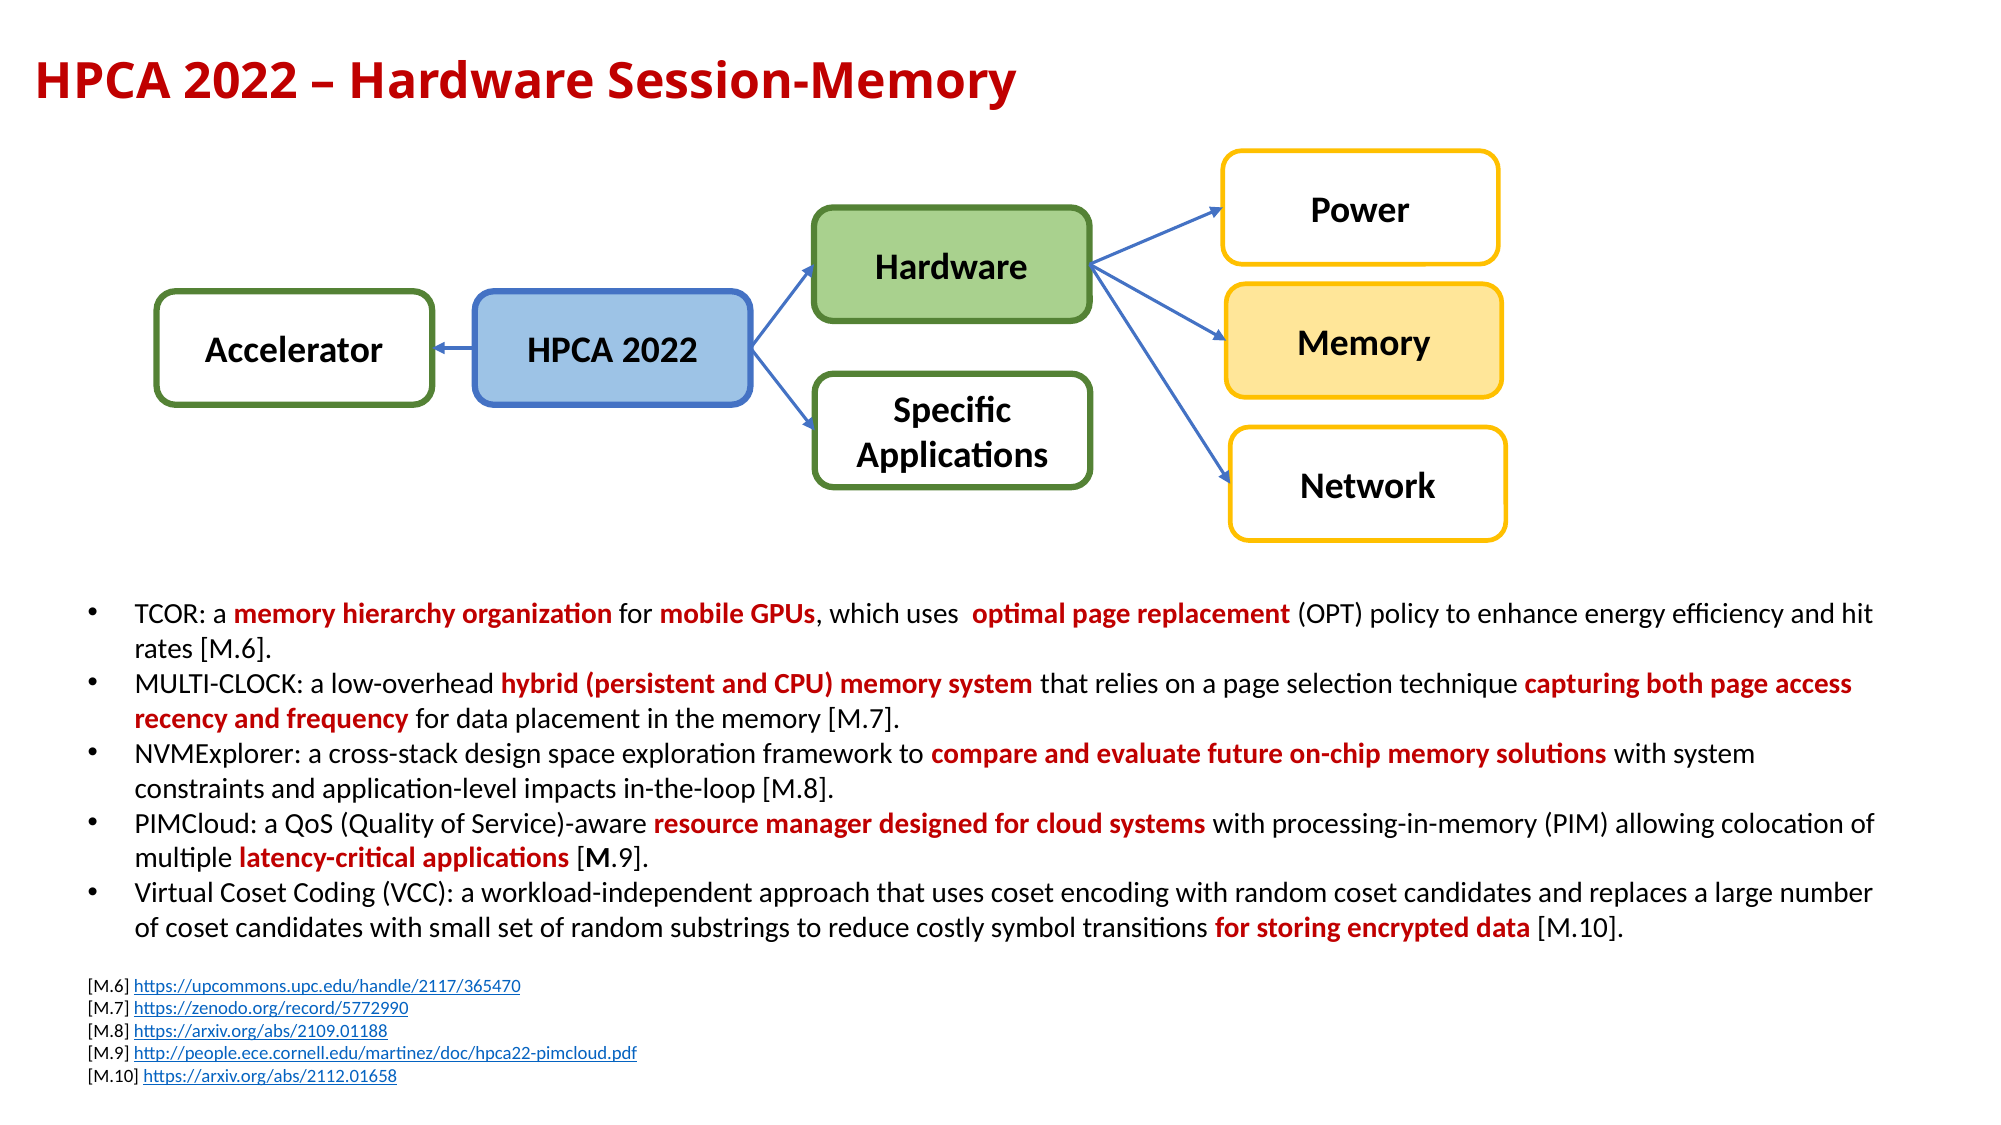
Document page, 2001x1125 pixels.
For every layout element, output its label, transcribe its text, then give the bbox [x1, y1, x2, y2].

text_box TCOR: a memory hierarchy organization for mobile GPUs, which uses optimal page replacement (OPT) policy to enhance energy efficiency and hit rates [M.6]. MULTI-CLOCK: a low-overhead hybrid (persistent and CPU) memory system that relies on a page selection technique capturing both page access recency and frequency for data placement in the memory [M.7]. NVMExplorer: a cross-stack design space exploration framework to compare and evaluate future on-chip memory solutions with system constraints and application-level impacts in-the-loop [M.8]. PIMCloud: a QoS (Quality of Service)-aware resource manager designed for cloud systems with processing-in-memory (PIM) allowing colocation of multiple latency-critical applications [M.9]. Virtual Coset Coding (VCC): a workload-independent approach that uses coset encoding with random coset candidates and replaces a large number of coset candidates with small set of random substrings to reduce costly symbol transitions for storing encrypted data [M.10]. [72, 586, 1899, 952]
text_box HPCA 2022 – Hardware Session-Memory [19, 10, 1860, 154]
text_box [M.6] https://upcommons.upc.edu/handle/2117/365470 [M.7] https://zenodo.org/record/5772990 [M.8] https://arxiv.org/abs/2109.01188 [M.9] http://people.ece.cornell.edu/martinez/doc/hpca22-pimcloud.pdf [M.10] https://arxiv.org/abs/2112.01658 [72, 966, 687, 1094]
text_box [156, 150, 1506, 541]
